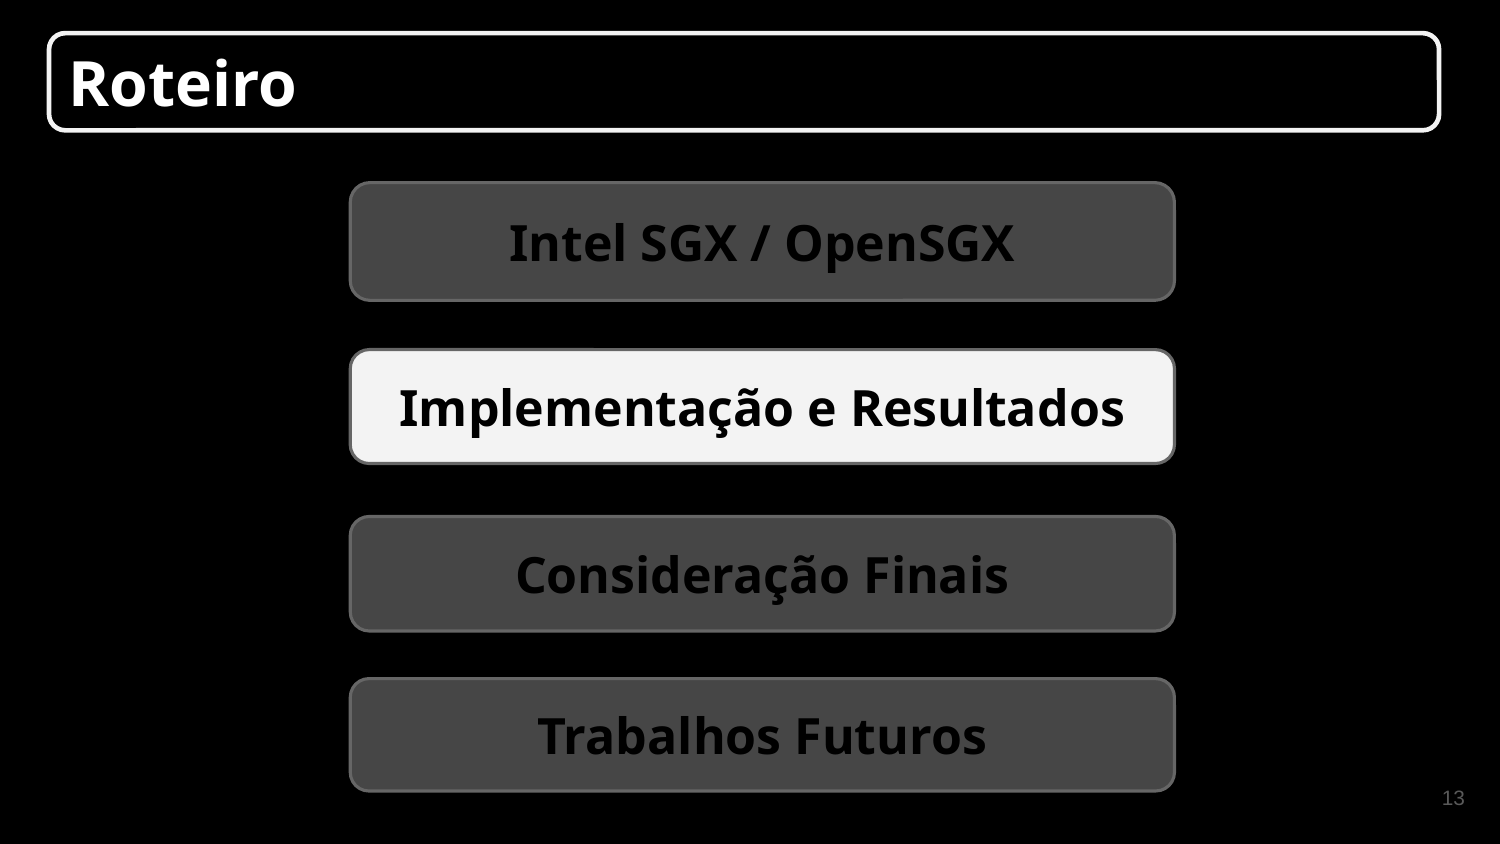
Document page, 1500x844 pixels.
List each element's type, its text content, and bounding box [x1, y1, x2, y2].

text_box Implementação e Resultados [350, 349, 1175, 464]
text_box Consideração Finais [350, 516, 1175, 632]
text_box Intel SGX / OpenSGX [350, 182, 1175, 301]
slide_number 13 [1389, 764, 1480, 830]
text_box Trabalhos Futuros [350, 678, 1175, 792]
text_box Roteiro [49, 33, 1440, 131]
